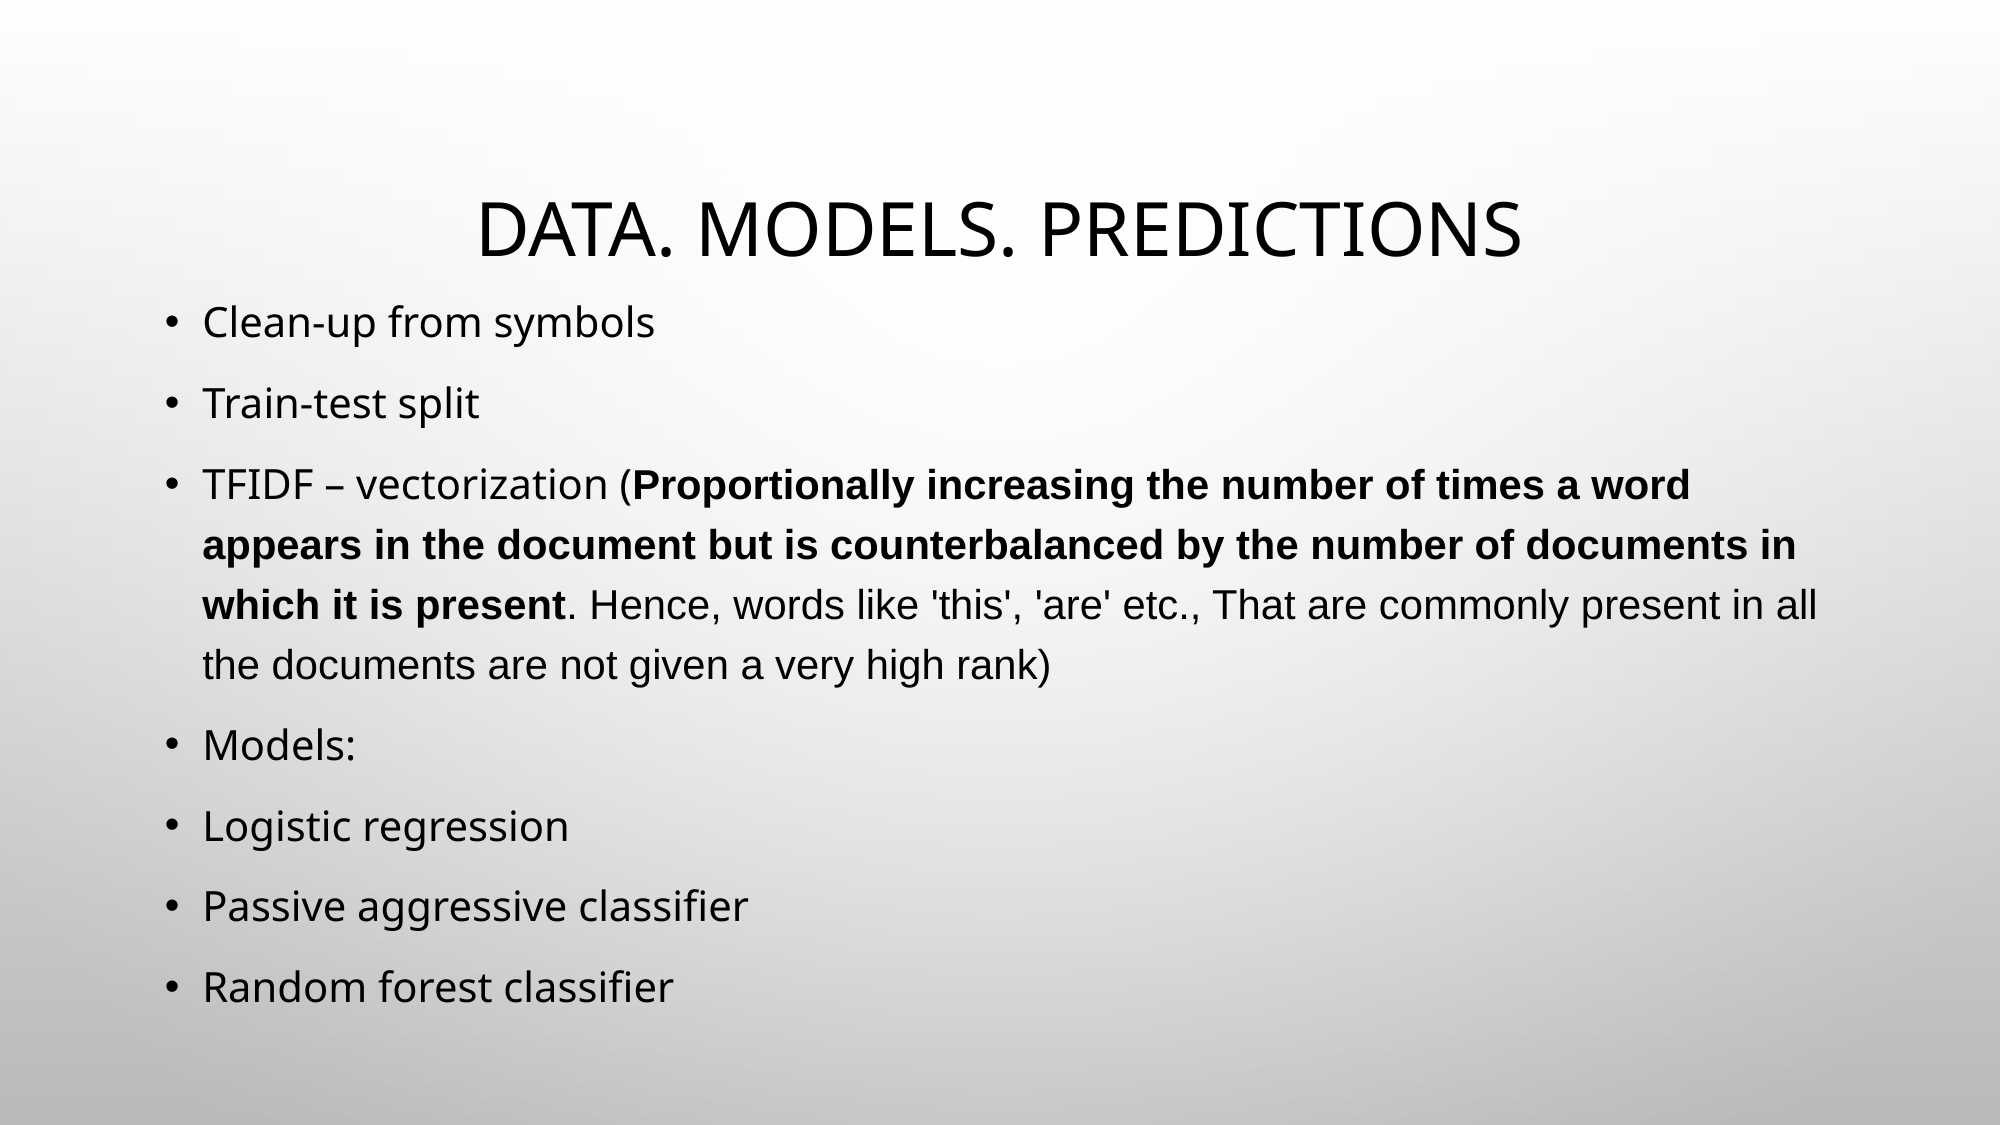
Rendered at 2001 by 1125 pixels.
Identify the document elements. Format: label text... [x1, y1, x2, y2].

list Clean-up from symbols Train-test split TFIDF – vectorization (Proportionally increasing the number of times a word appears in the document but is counterbalanced by the number of documents in which it is present. Hence, words like 'this', 'are' etc., That are commonly present in all the documents are not given a very high rank) Models: Logistic regression Passive aggressive classifier Random forest classifier [149, 278, 1851, 1070]
title Data. Models. Predictions [149, 101, 1851, 278]
picture [0, 0, 2000, 1125]
